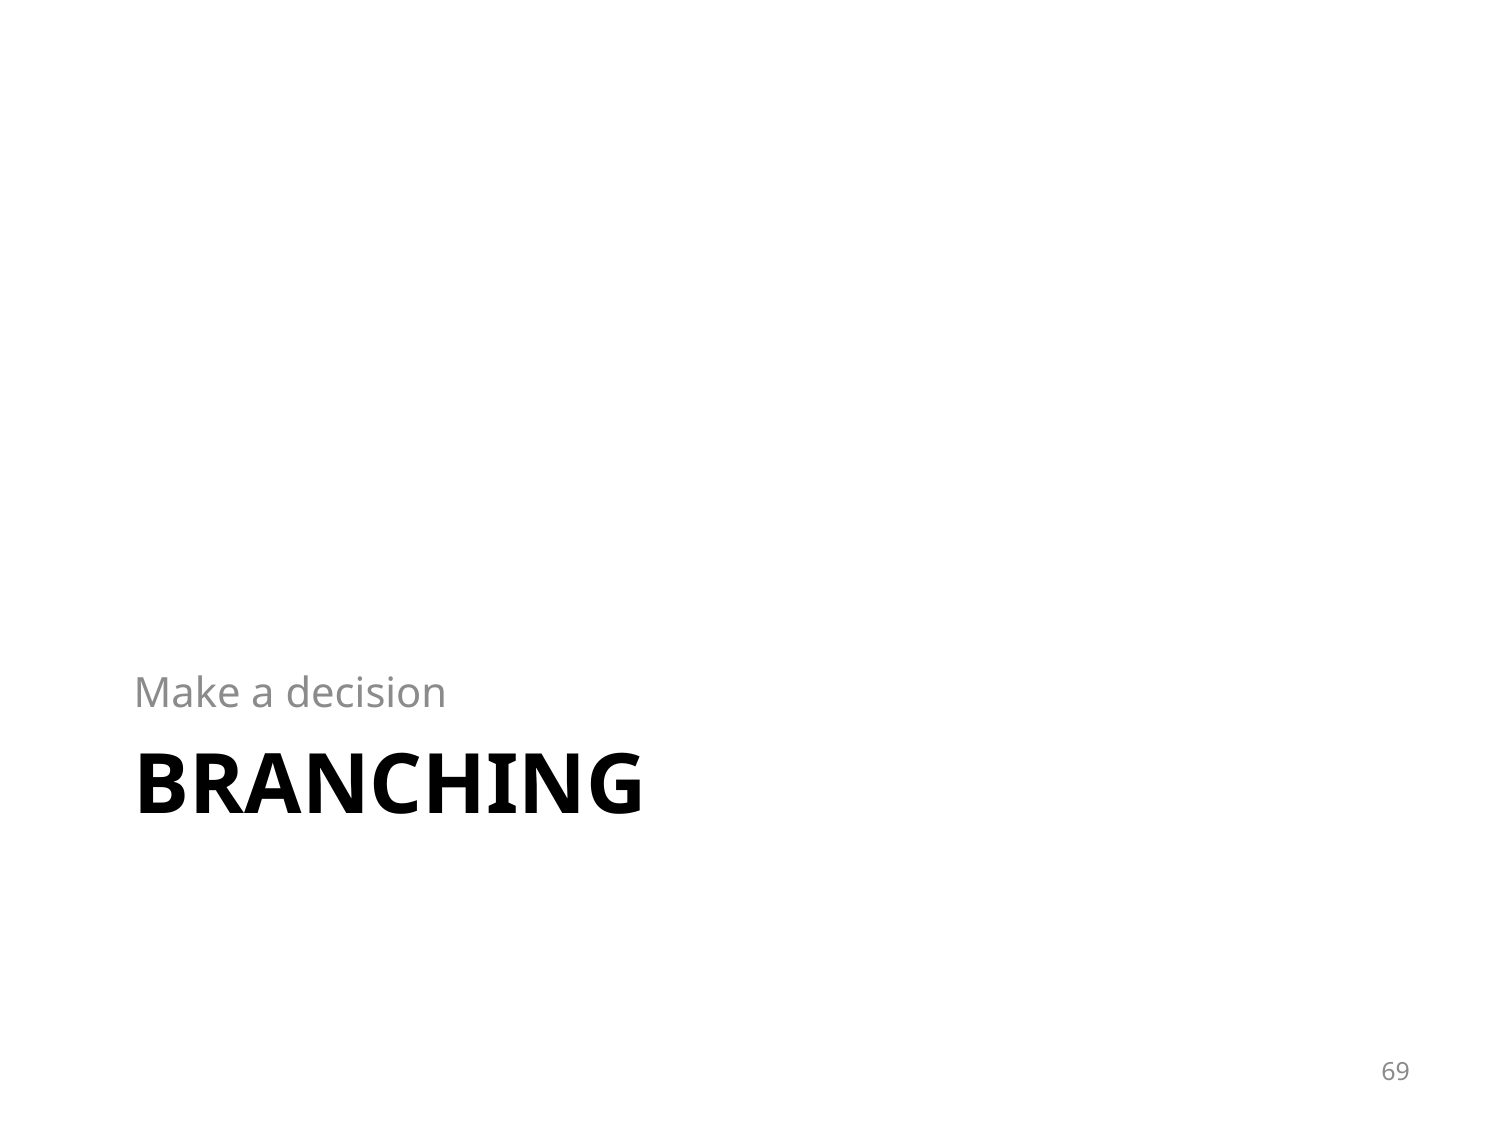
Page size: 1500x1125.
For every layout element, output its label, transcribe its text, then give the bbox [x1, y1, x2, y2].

slide_number 69 [1074, 1042, 1425, 1103]
list Make a decision [118, 476, 1394, 723]
title Branching [118, 723, 1394, 947]
